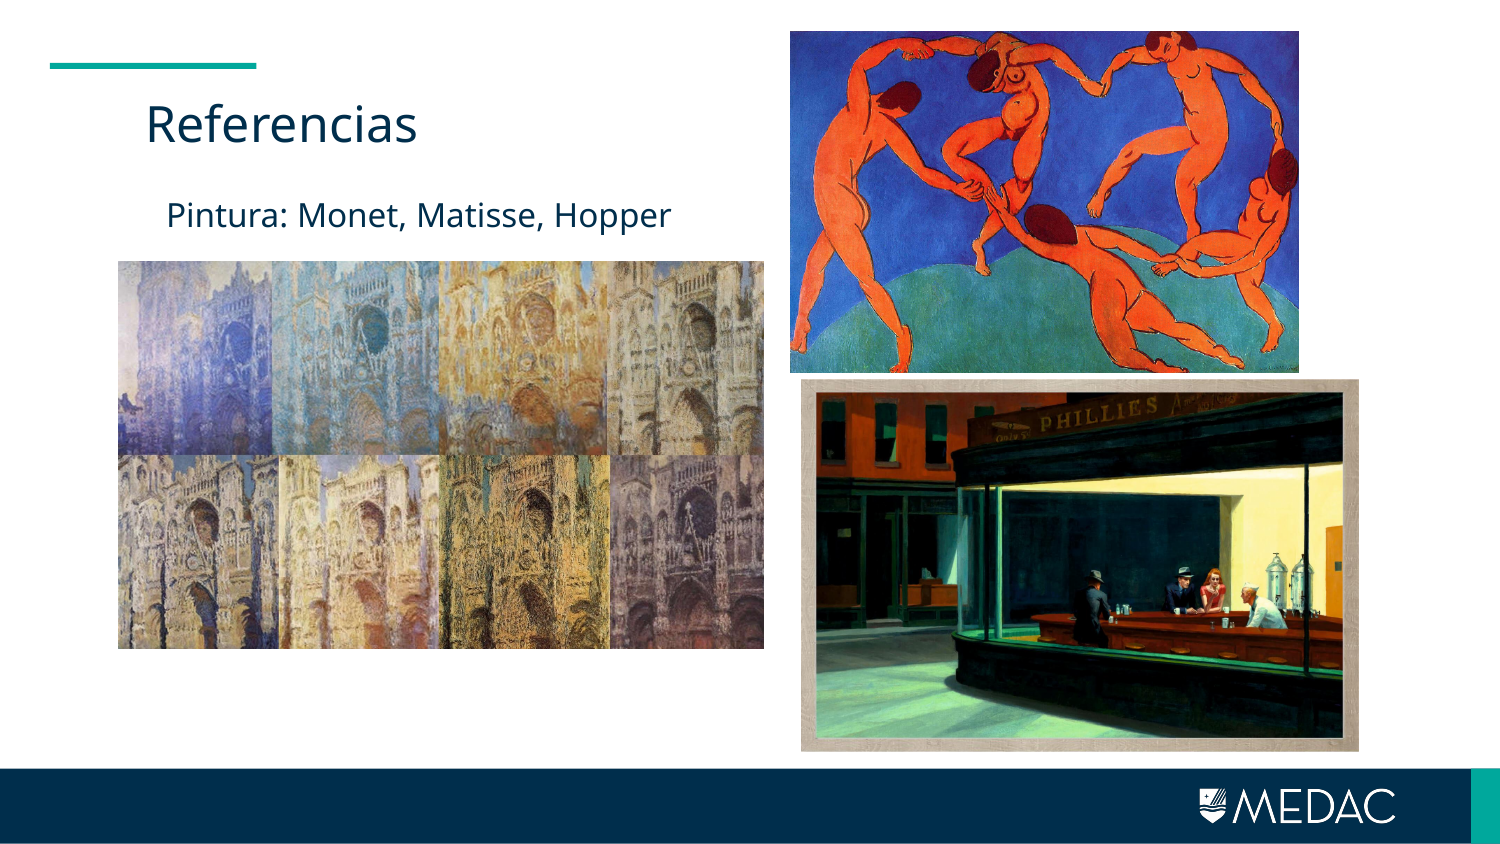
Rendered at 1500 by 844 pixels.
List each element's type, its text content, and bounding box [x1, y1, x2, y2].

picture [790, 31, 1299, 373]
picture [800, 378, 1359, 752]
title Referencias [130, 77, 785, 118]
picture [118, 260, 765, 649]
picture [1184, 782, 1411, 830]
list Pintura: Monet, Matisse, Hopper [130, 172, 785, 231]
